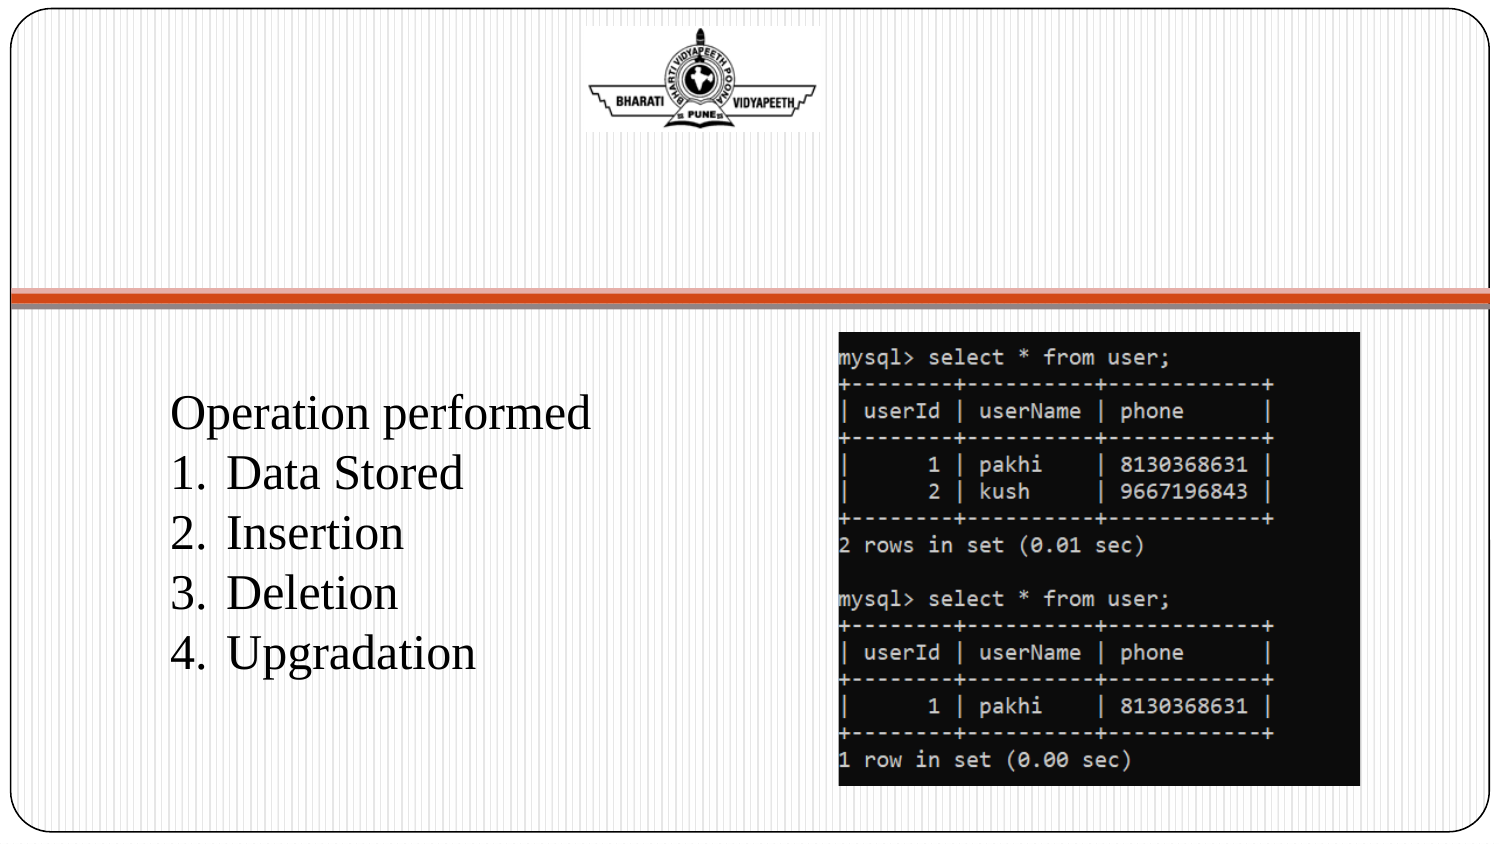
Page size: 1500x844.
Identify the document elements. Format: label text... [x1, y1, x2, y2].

picture [12, 310, 1488, 831]
text_box Operation performed Data Stored Insertion Deletion Upgradation [155, 371, 662, 687]
picture [12, 10, 1488, 288]
